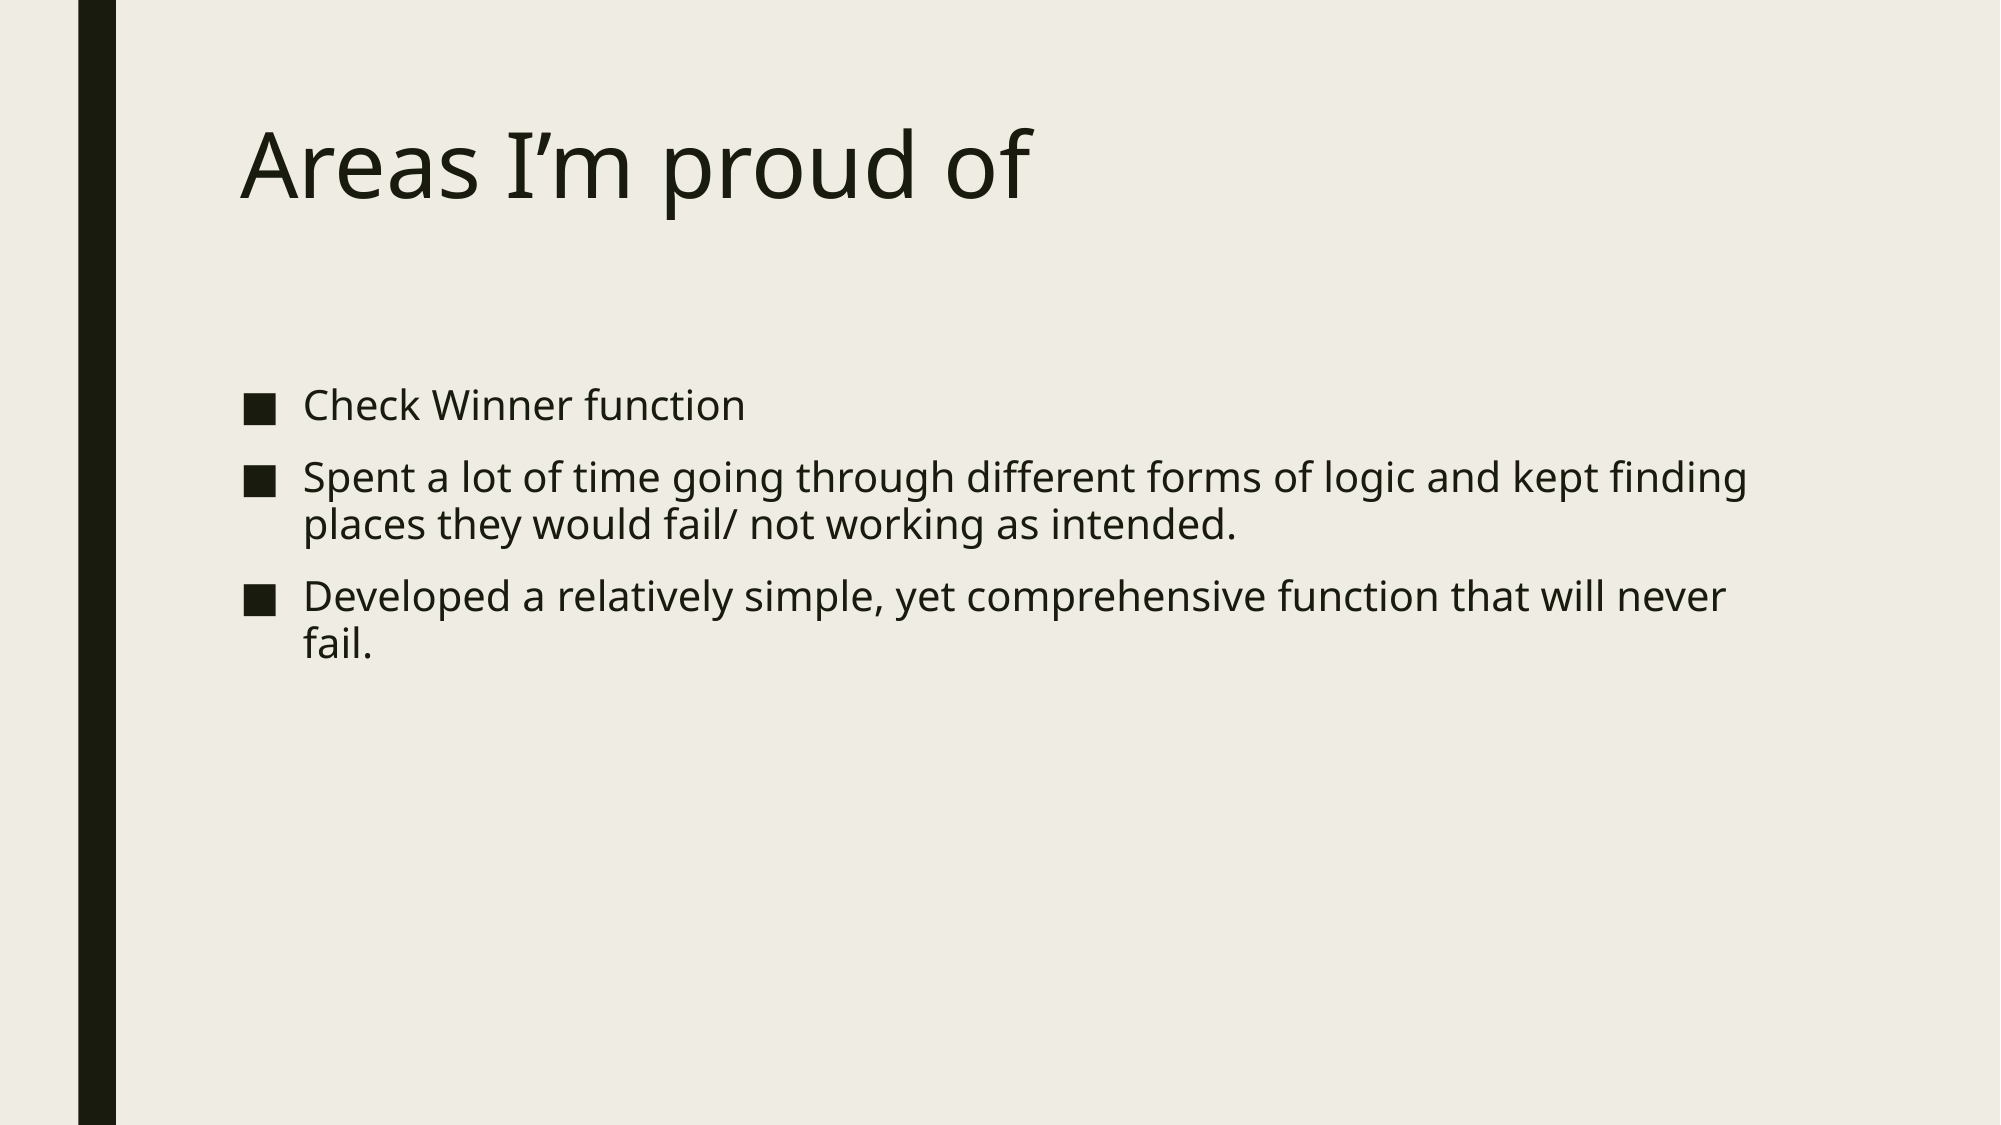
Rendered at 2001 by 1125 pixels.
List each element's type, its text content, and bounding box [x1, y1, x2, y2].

list Check Winner function Spent a lot of time going through different forms of logic and kept finding places they would fail/ not working as intended. Developed a relatively simple, yet comprehensive function that will never fail. [225, 375, 1800, 963]
title Areas I’m proud of [225, 112, 1800, 357]
